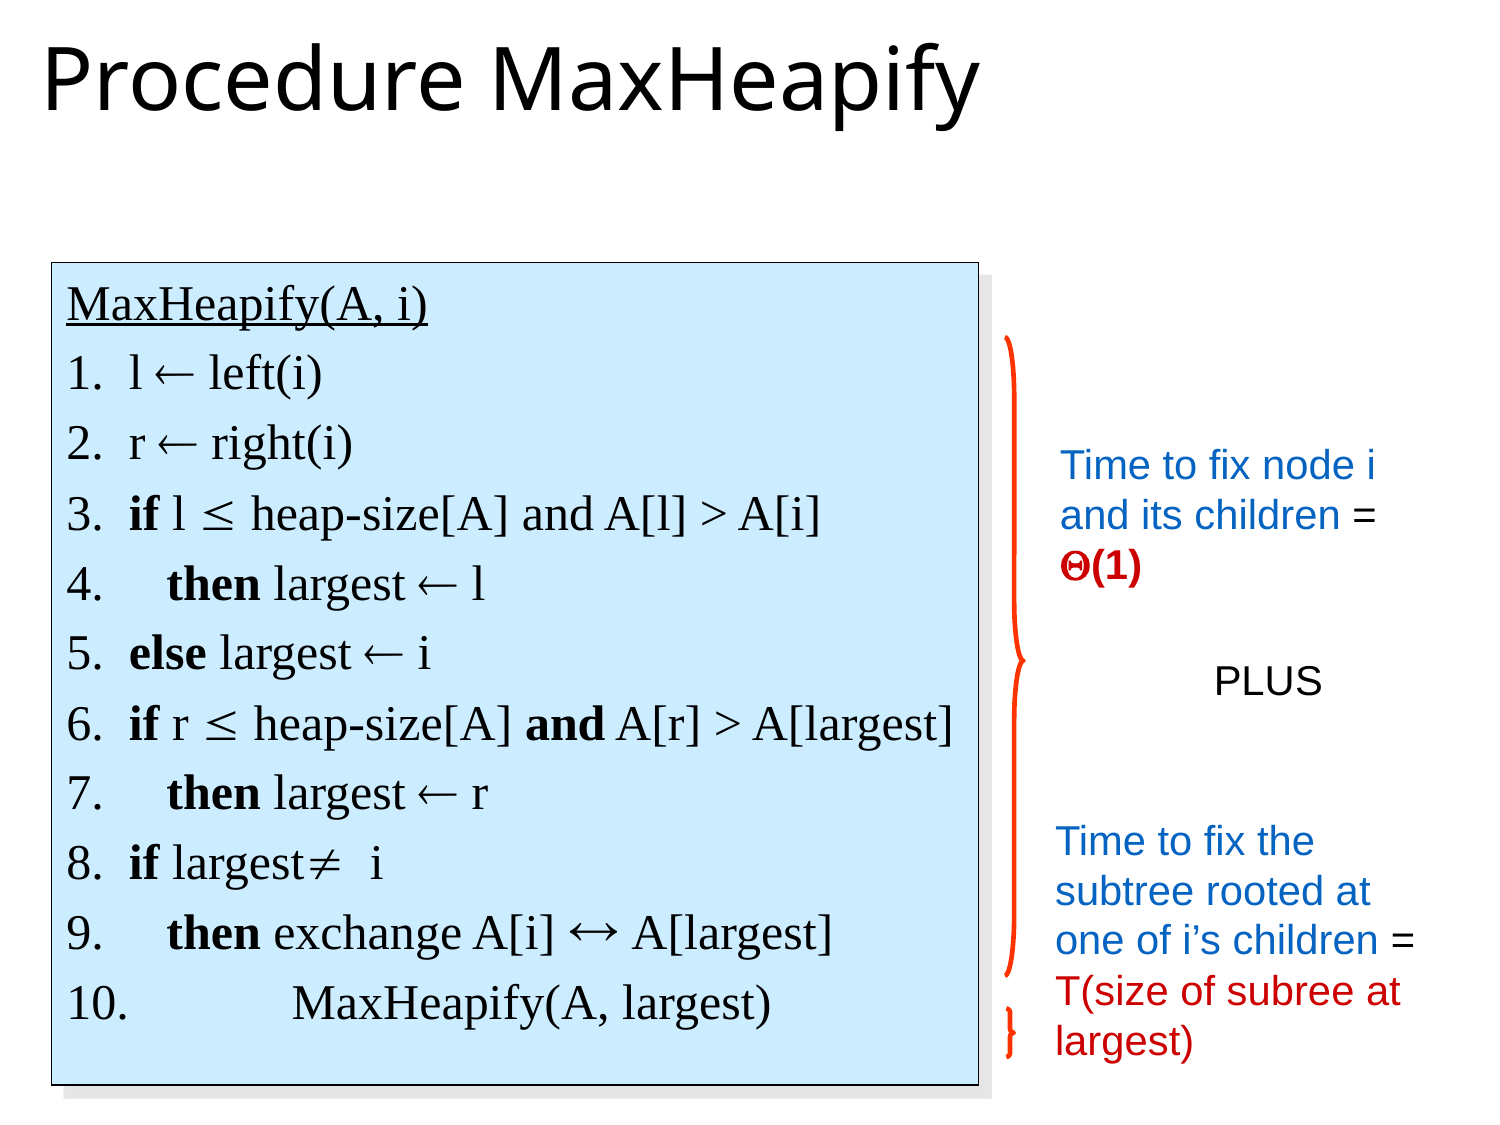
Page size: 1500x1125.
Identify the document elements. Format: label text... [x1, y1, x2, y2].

text_box MaxHeapify(A, i) 1. l  left(i) 2. r  right(i) 3. if l  heap-size[A] and A[l] > A[i] 4. then largest  l 5. else largest  i 6. if r  heap-size[A] and A[r] > A[largest] 7. then largest  r 8. if largest i 9. then exchange A[i]  A[largest] 10. MaxHeapify(A, largest) [51, 262, 979, 1085]
text_box PLUS [1199, 645, 1338, 711]
text_box Time to fix node i and its children = (1) [1045, 430, 1452, 596]
title Procedure MaxHeapify [25, 26, 1469, 138]
text_box [1004, 337, 1024, 976]
text_box Time to fix the subtree rooted at one of i’s children = T(size of subree at largest) [1040, 805, 1447, 1071]
text_box [1006, 1008, 1014, 1058]
